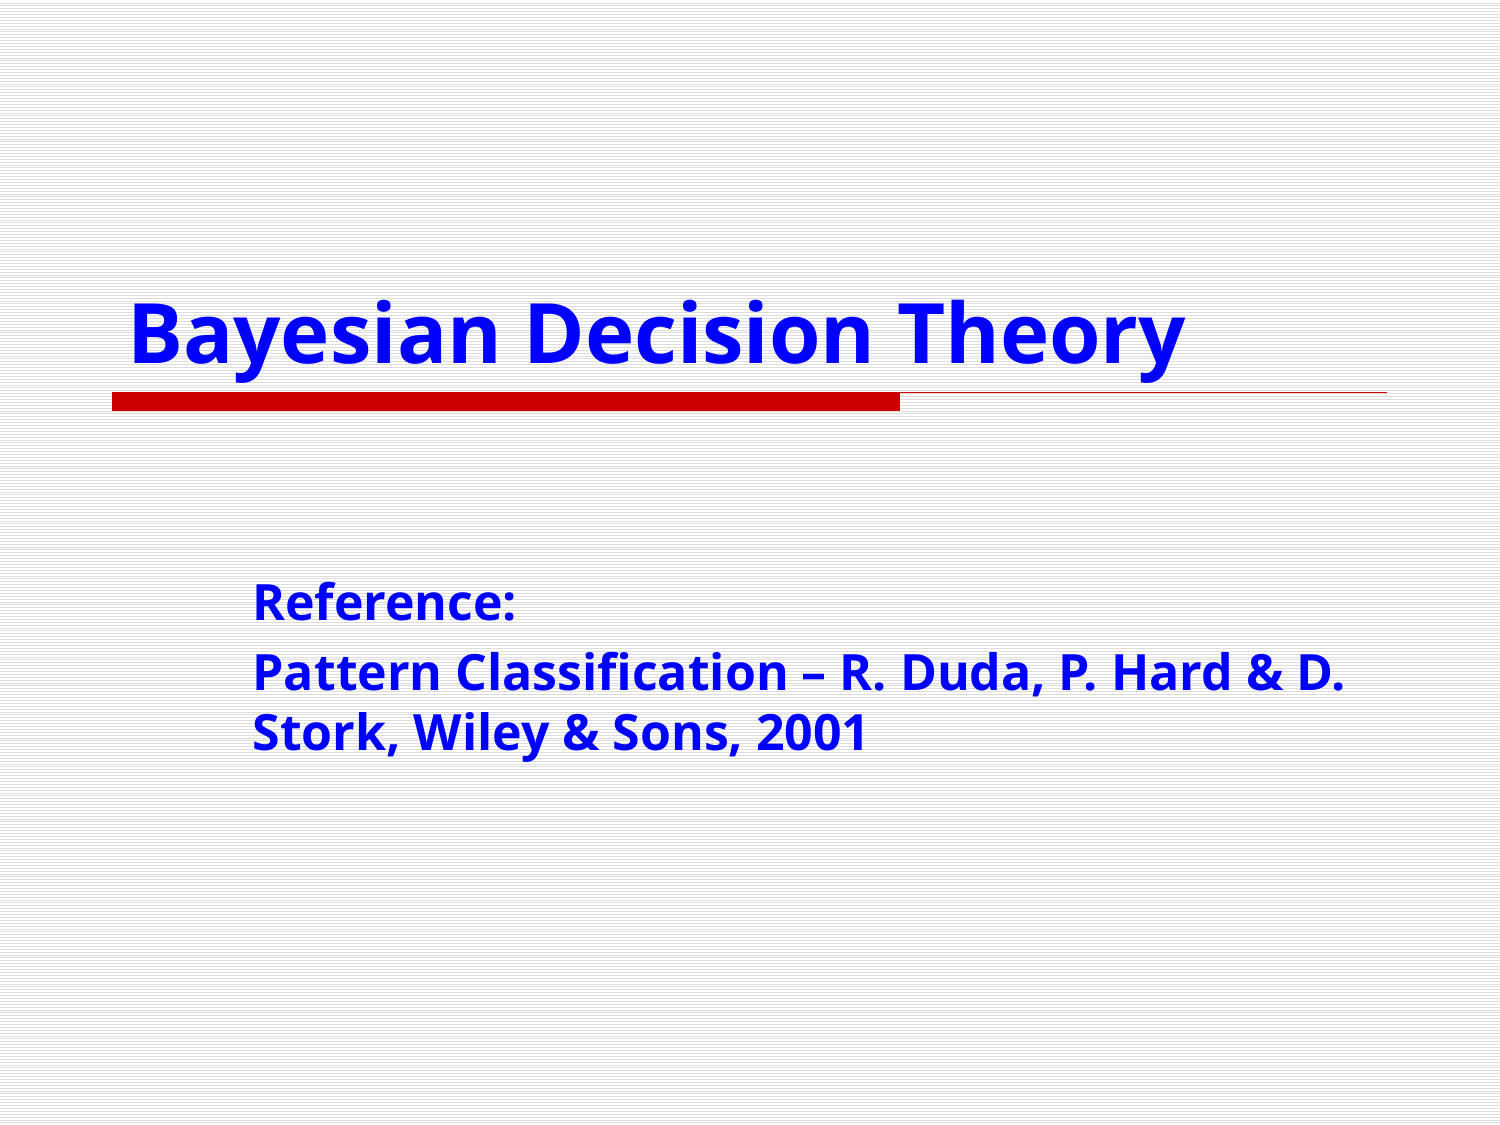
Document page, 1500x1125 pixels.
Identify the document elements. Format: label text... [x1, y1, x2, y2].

title Bayesian Decision Theory [112, 162, 1388, 388]
subtitle Reference: Pattern Classification – R. Duda, P. Hard & D. Stork, Wiley & Sons, 2001 [237, 562, 1388, 826]
